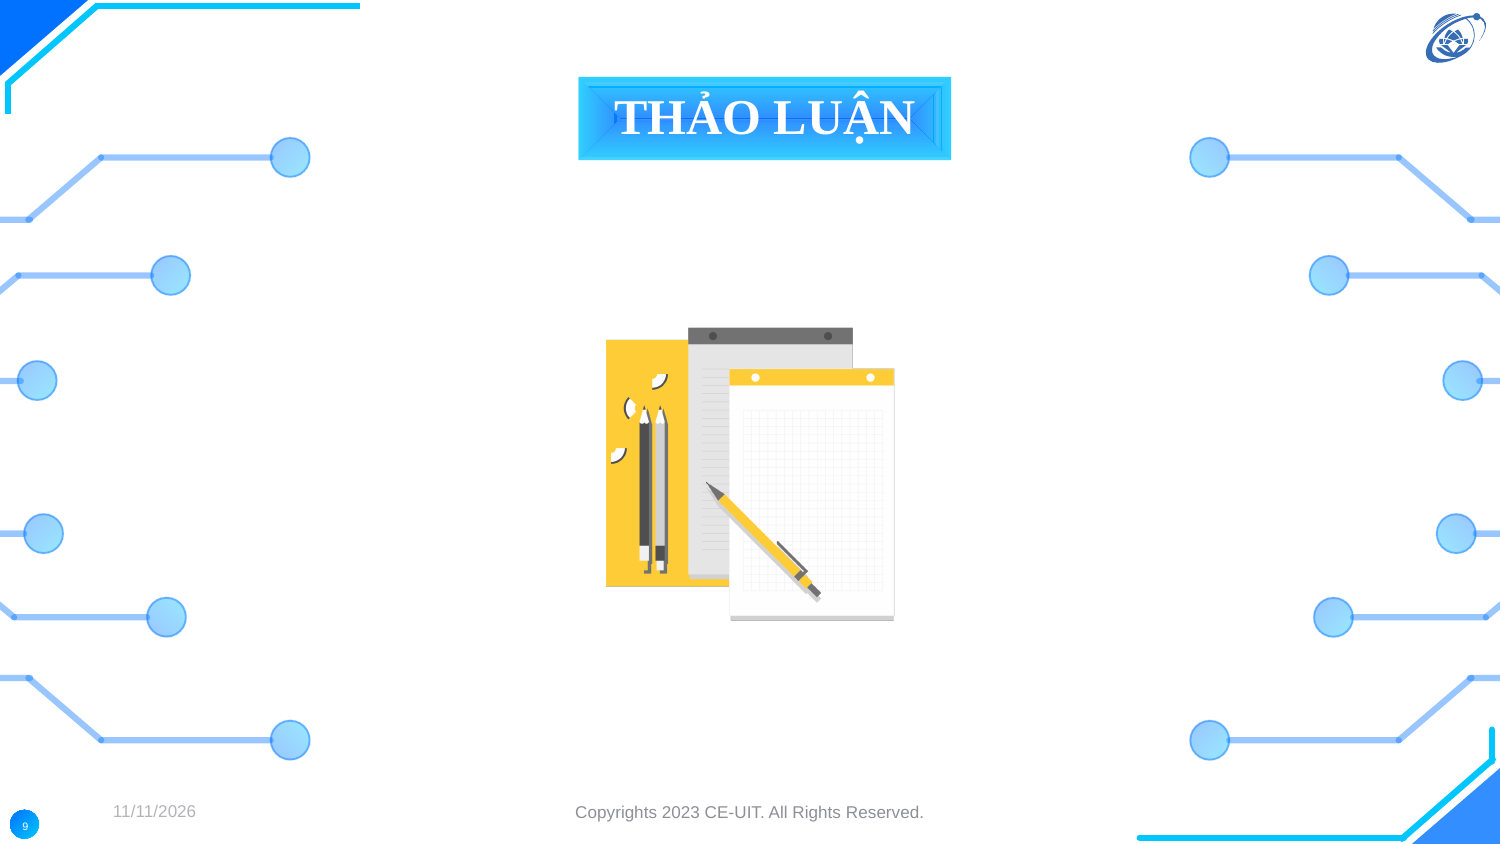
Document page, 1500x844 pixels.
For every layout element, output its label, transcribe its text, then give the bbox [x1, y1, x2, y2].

picture [487, 211, 1013, 737]
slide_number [97, 794, 361, 827]
footer Copyrights 2023 CE-UIT. All Rights Reserved. [426, 795, 1074, 827]
picture [578, 76, 952, 161]
slide_number 9 [7, 807, 44, 844]
list THẢO LUẬN [597, 90, 932, 147]
